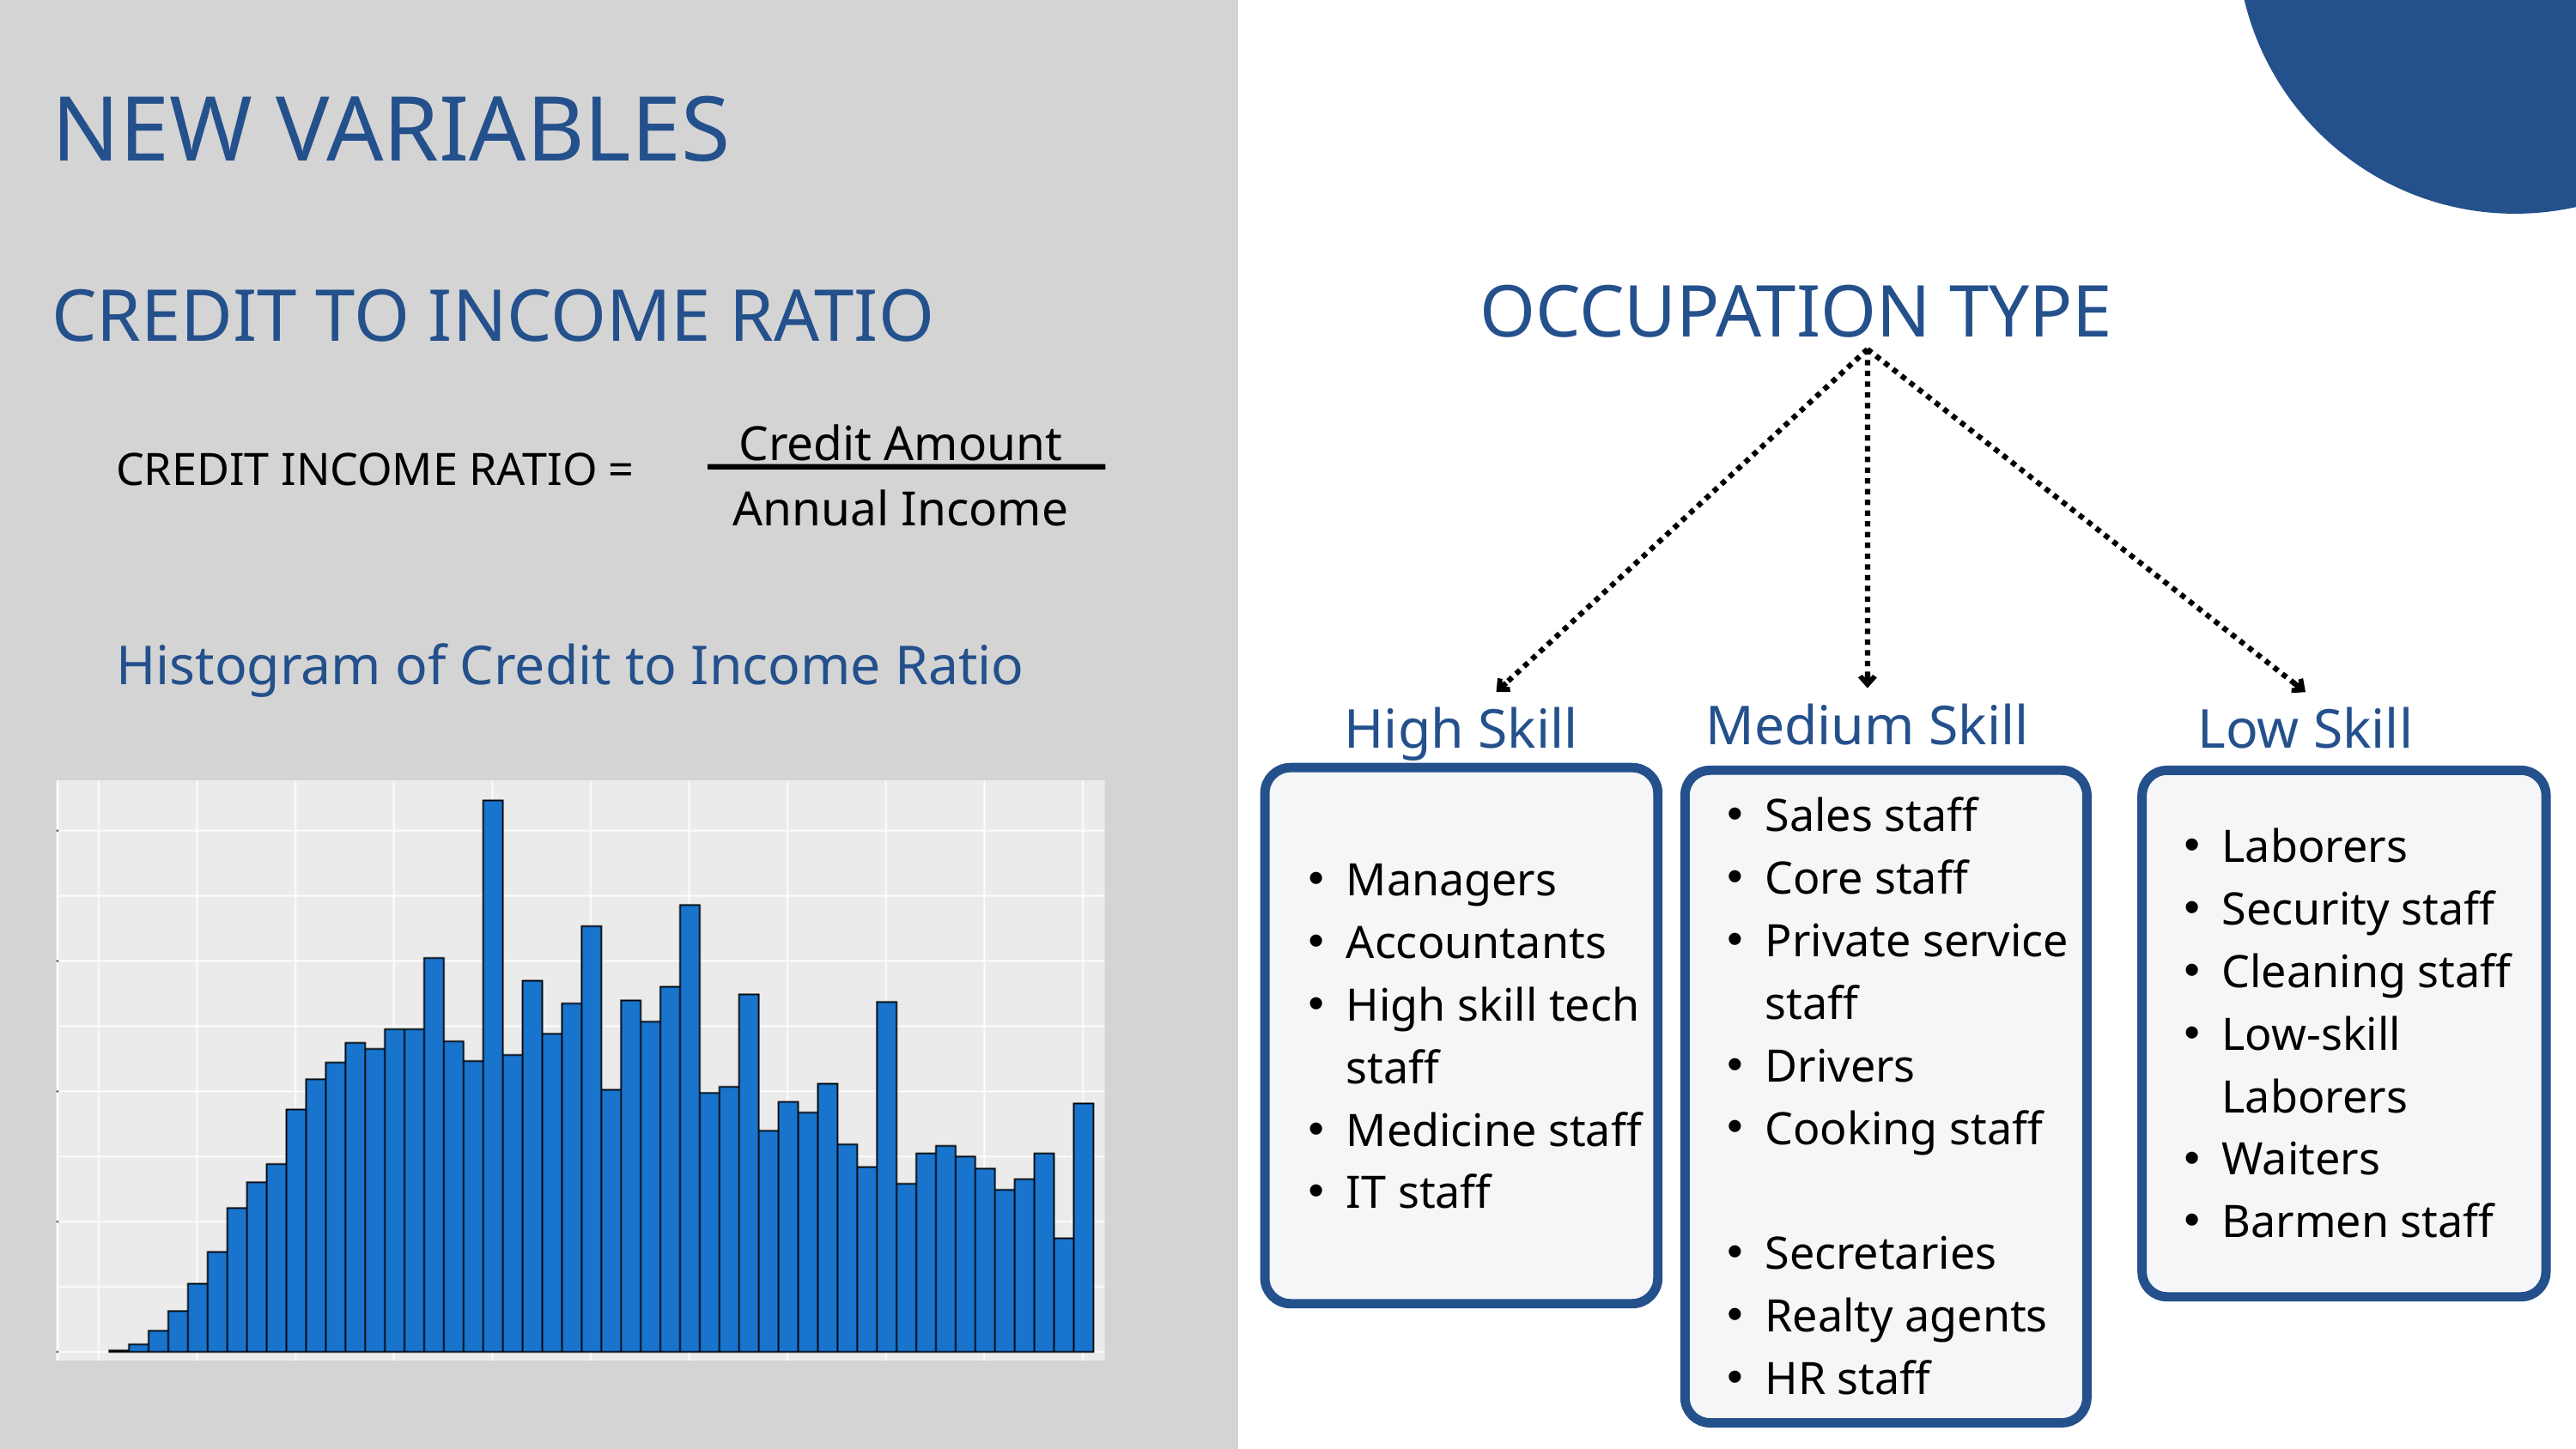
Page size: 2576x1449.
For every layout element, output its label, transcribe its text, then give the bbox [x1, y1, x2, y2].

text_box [1685, 770, 2087, 1423]
text_box Medium Skill [1685, 680, 2050, 755]
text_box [2236, 0, 2576, 215]
text_box [2294, 682, 2306, 693]
text_box High Skill [1327, 683, 1595, 760]
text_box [0, 0, 1239, 1449]
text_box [1264, 767, 1658, 1304]
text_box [2142, 770, 2547, 1297]
text_box Low Skill [2179, 683, 2432, 760]
text_box OCCUPATION TYPE [1479, 258, 2256, 352]
text_box [1496, 596, 1601, 693]
